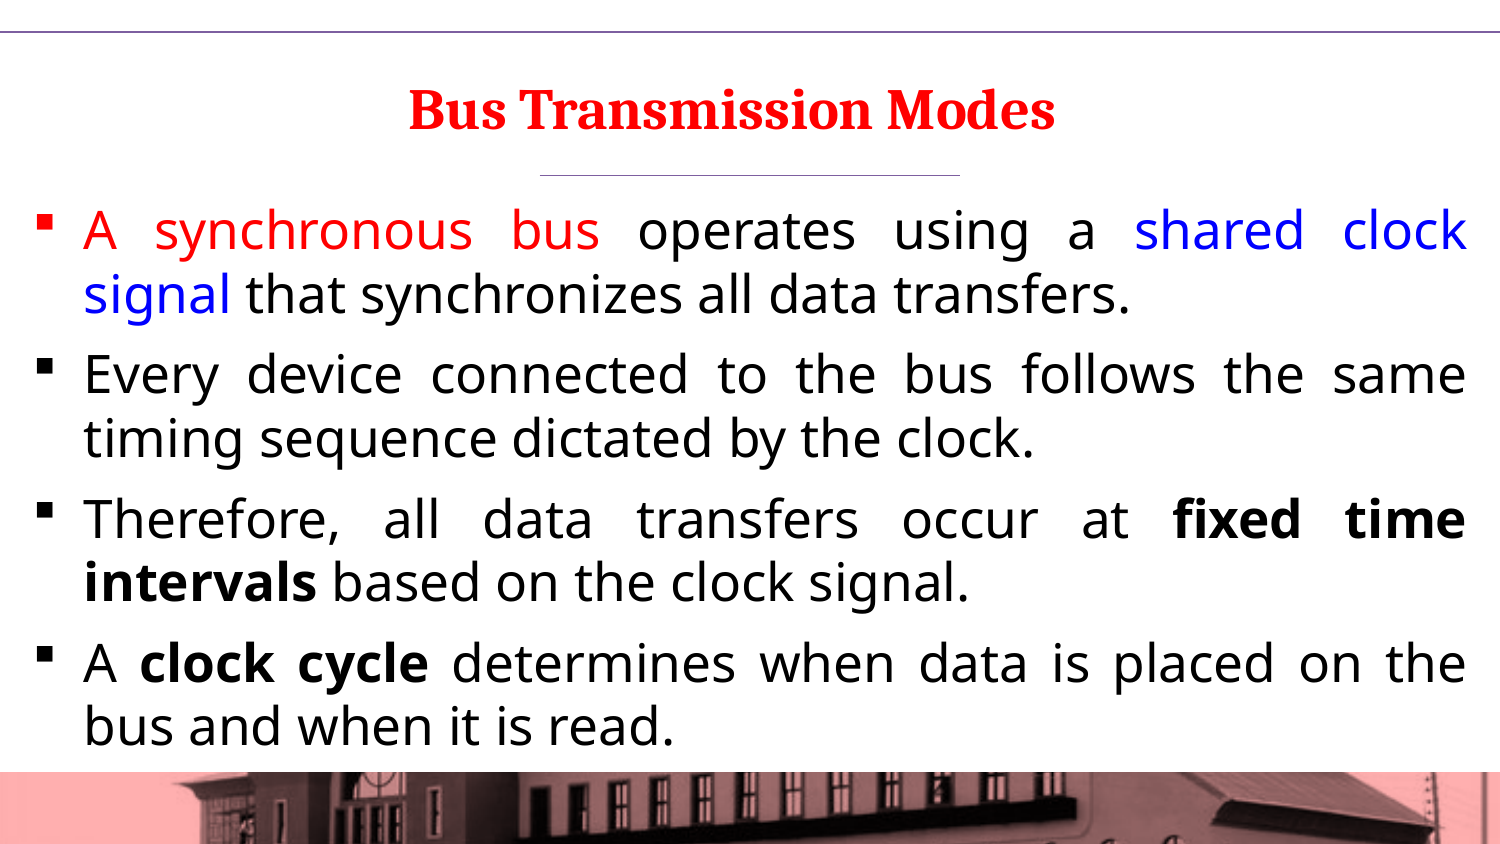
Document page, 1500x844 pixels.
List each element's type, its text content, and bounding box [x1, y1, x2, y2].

title Bus Transmission Modes [0, 74, 1465, 139]
slide_number 16 [575, 790, 925, 836]
list A synchronous bus operates using a shared clock signal that synchronizes all data transfers. Every device connected to the bus follows the same timing sequence dictated by the clock. Therefore, all data transfers occur at fixed time intervals based on the clock signal. A clock cycle determines when data is placed on the bus and when it is read. [17, 189, 1483, 769]
